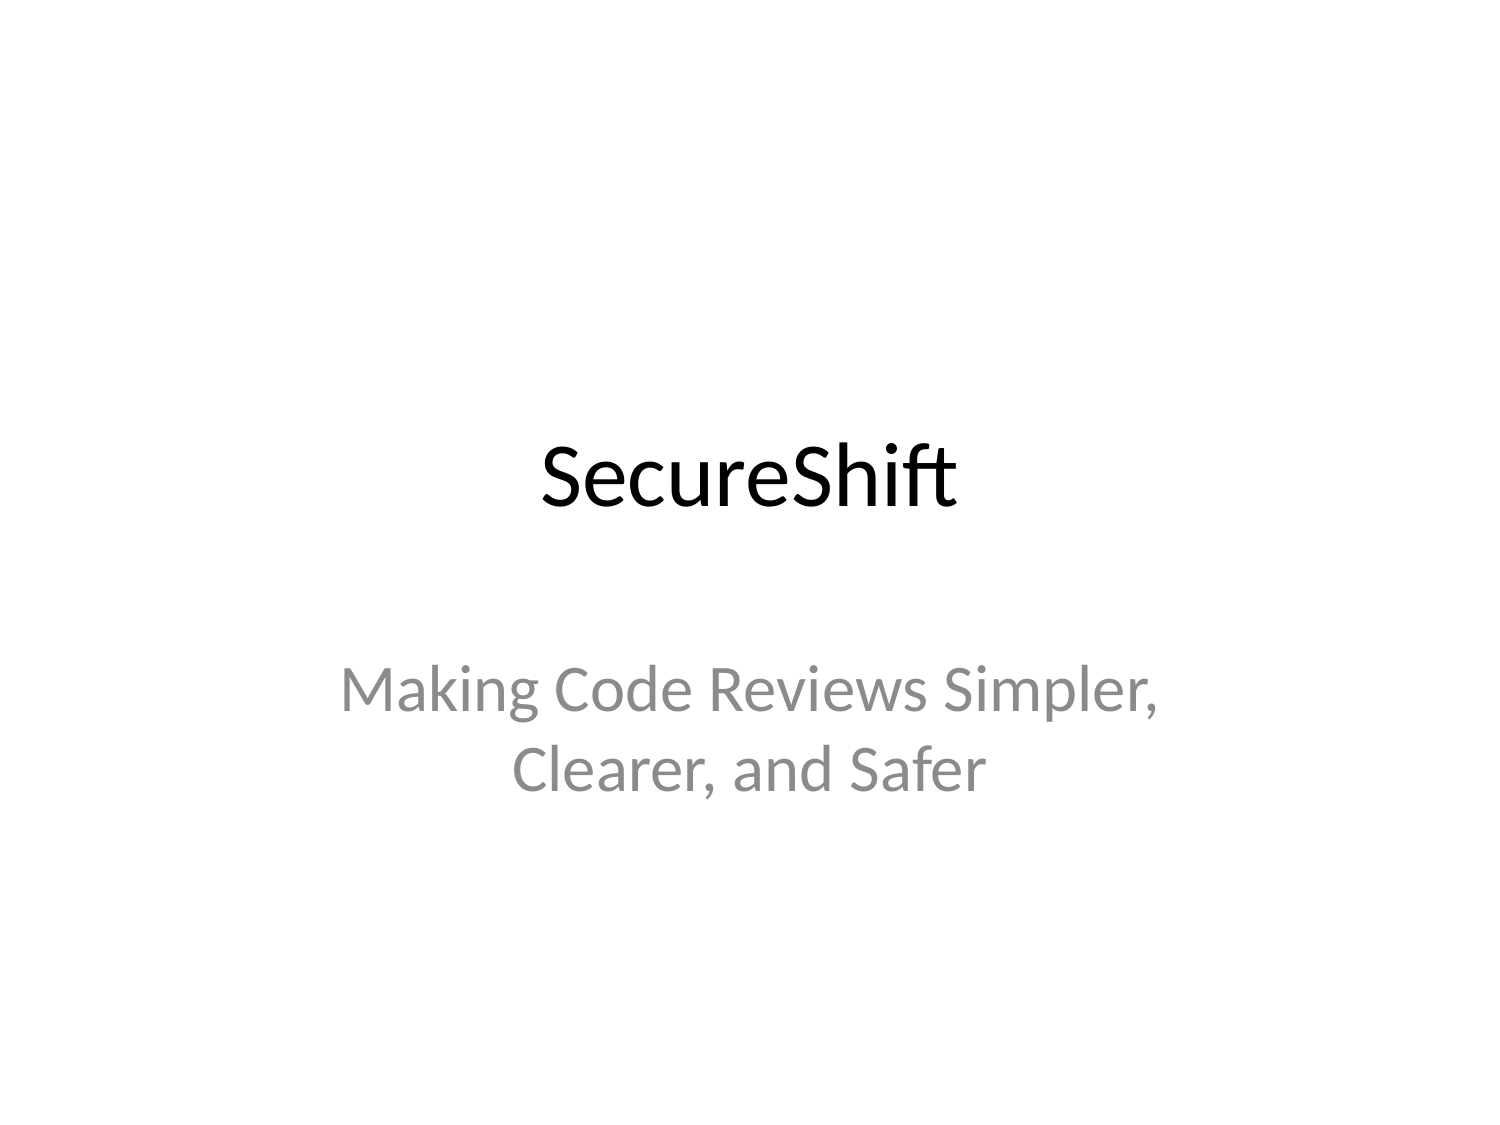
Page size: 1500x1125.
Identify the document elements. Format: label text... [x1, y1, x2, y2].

title SecureShift [112, 349, 1388, 591]
subtitle Making Code Reviews Simpler, Clearer, and Safer [225, 637, 1275, 925]
